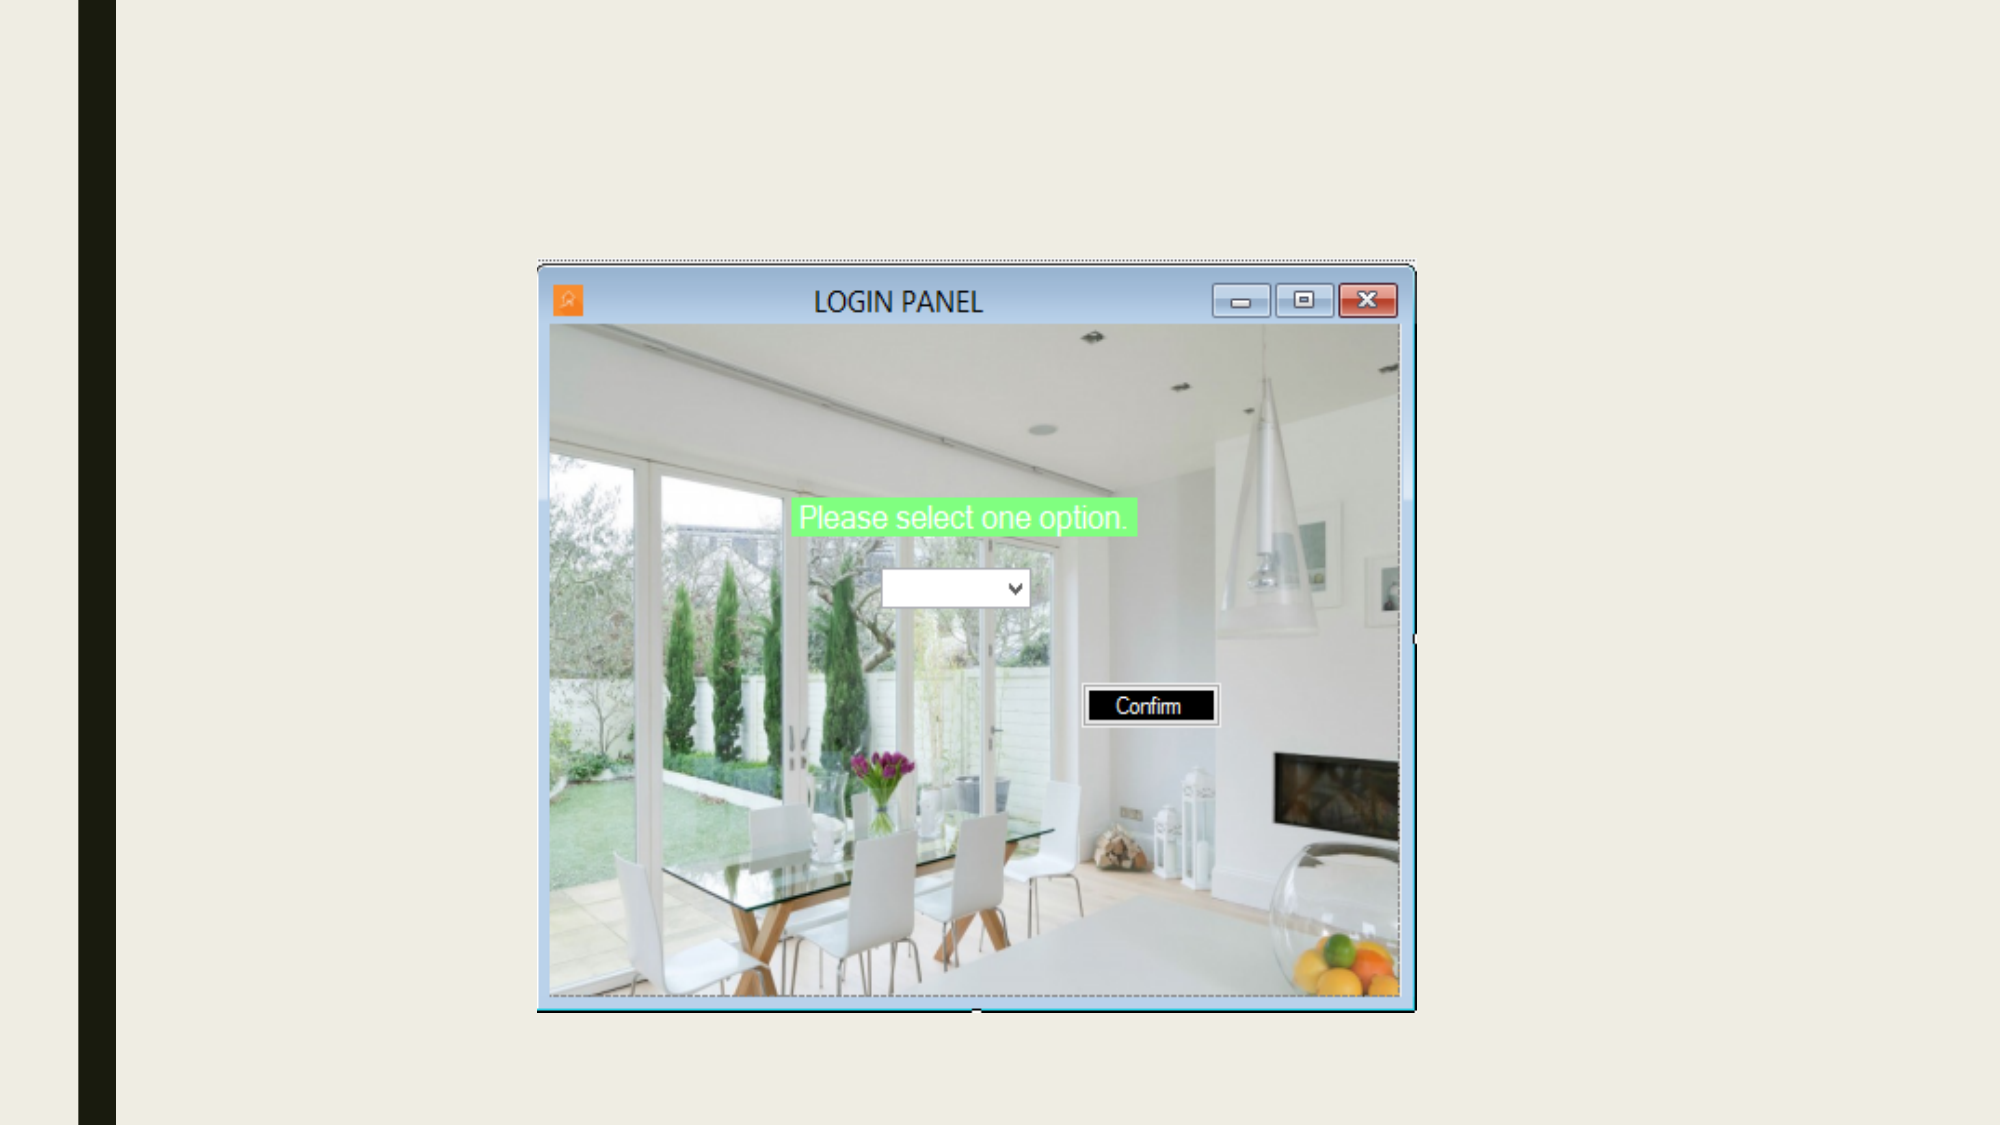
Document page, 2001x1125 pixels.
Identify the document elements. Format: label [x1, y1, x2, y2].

list [537, 258, 1417, 1013]
